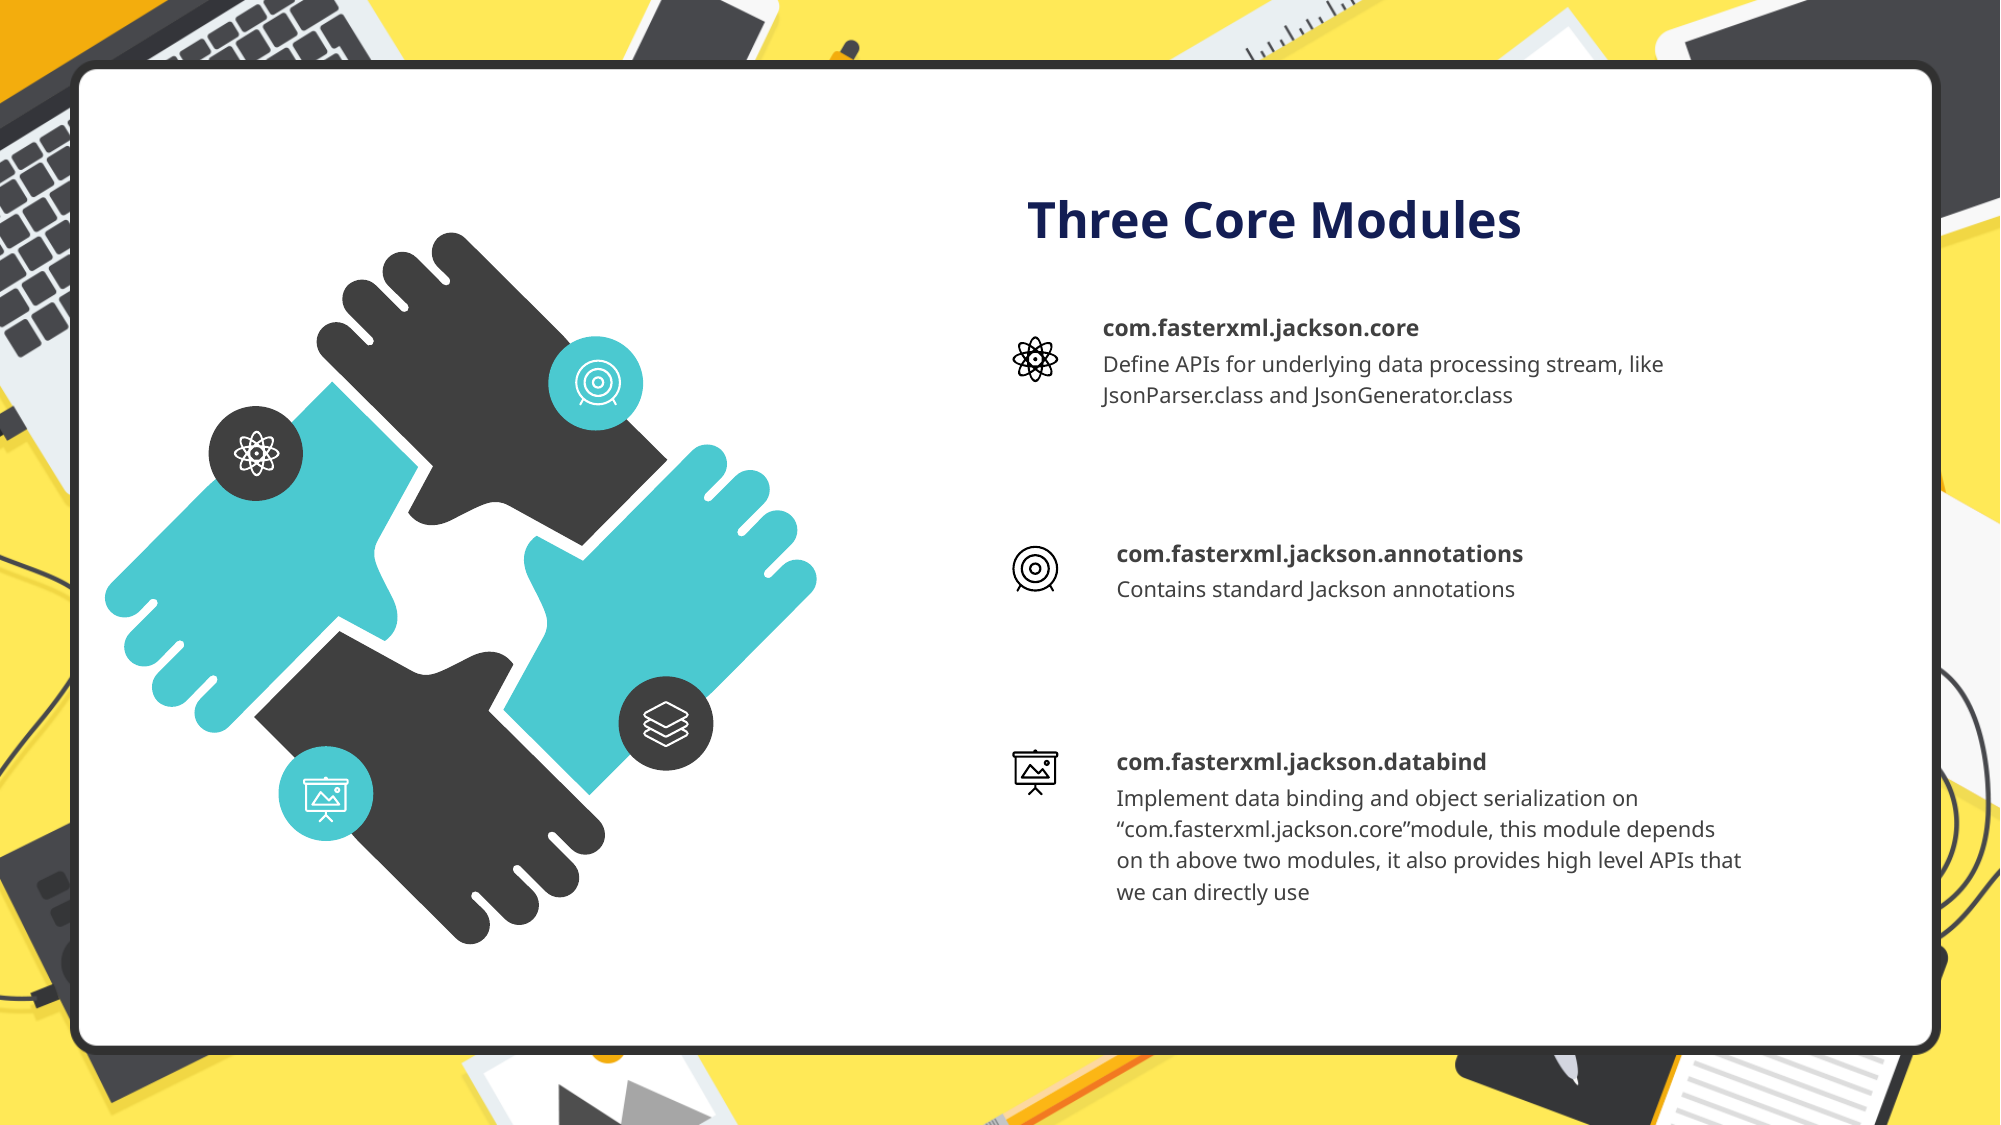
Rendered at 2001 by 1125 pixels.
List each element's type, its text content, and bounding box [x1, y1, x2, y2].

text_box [104, 232, 817, 945]
text_box com.fasterxml.jackson.annotations Contains standard Jackson annotations [1098, 524, 1687, 612]
text_box com.fasterxml.jackson.databind Implement data binding and object serialization on “com.fasterxml.jackson.core”module, this module depends on th above two modules, it also provides high level APIs that we can directly use [1098, 732, 1761, 950]
picture [0, 0, 2000, 1125]
text_box com.fasterxml.jackson.core Define APIs for underlying data processing stream, like JsonParser.class and JsonGenerator.class [1085, 299, 1784, 418]
text_box [1012, 749, 1059, 796]
text_box Three Core Modules [1012, 175, 1552, 257]
text_box [1012, 545, 1059, 592]
text_box [1012, 336, 1059, 383]
